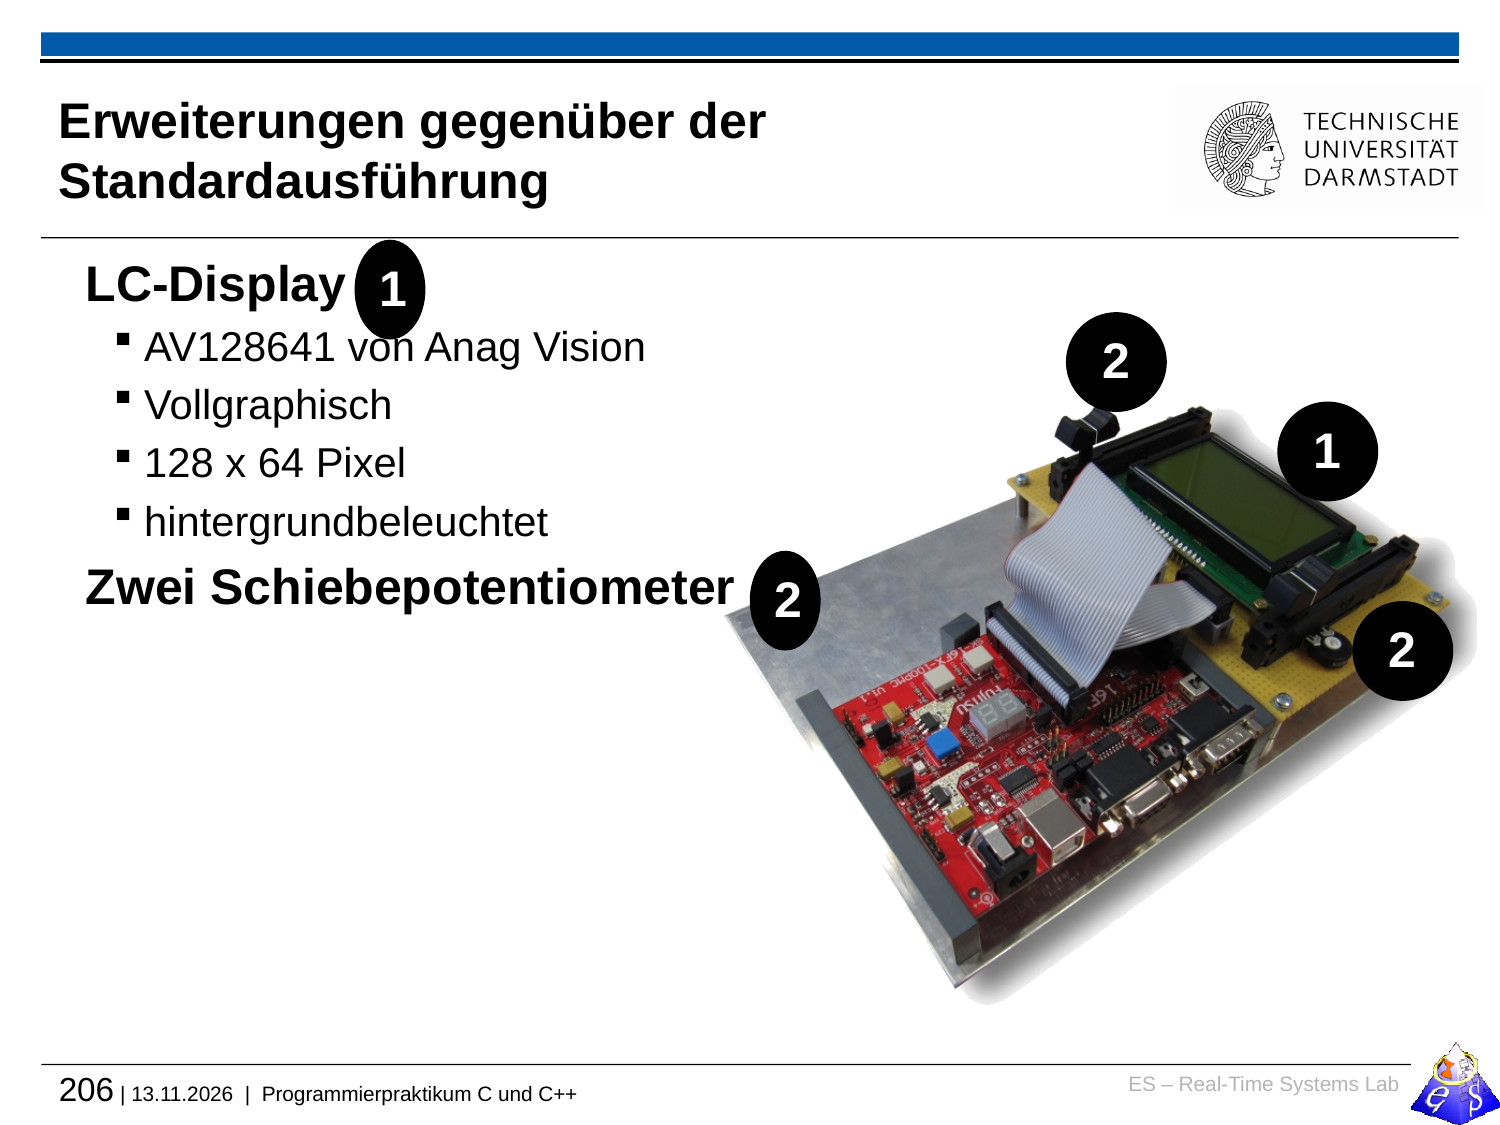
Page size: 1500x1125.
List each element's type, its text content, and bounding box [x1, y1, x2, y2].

picture [712, 385, 1477, 1012]
title Erweiterungen gegenüber der Standardausführung [58, 80, 1187, 218]
list LC-Display AV128641 von Anag Vision Vollgraphisch 128 x 64 Pixel hintergrundbeleuchtet Zwei Schiebepotentiometer [41, 243, 809, 1059]
text_box 2 [1065, 312, 1167, 383]
text_box 1 [354, 239, 426, 340]
picture [1411, 1041, 1500, 1125]
picture [1187, 84, 1483, 214]
